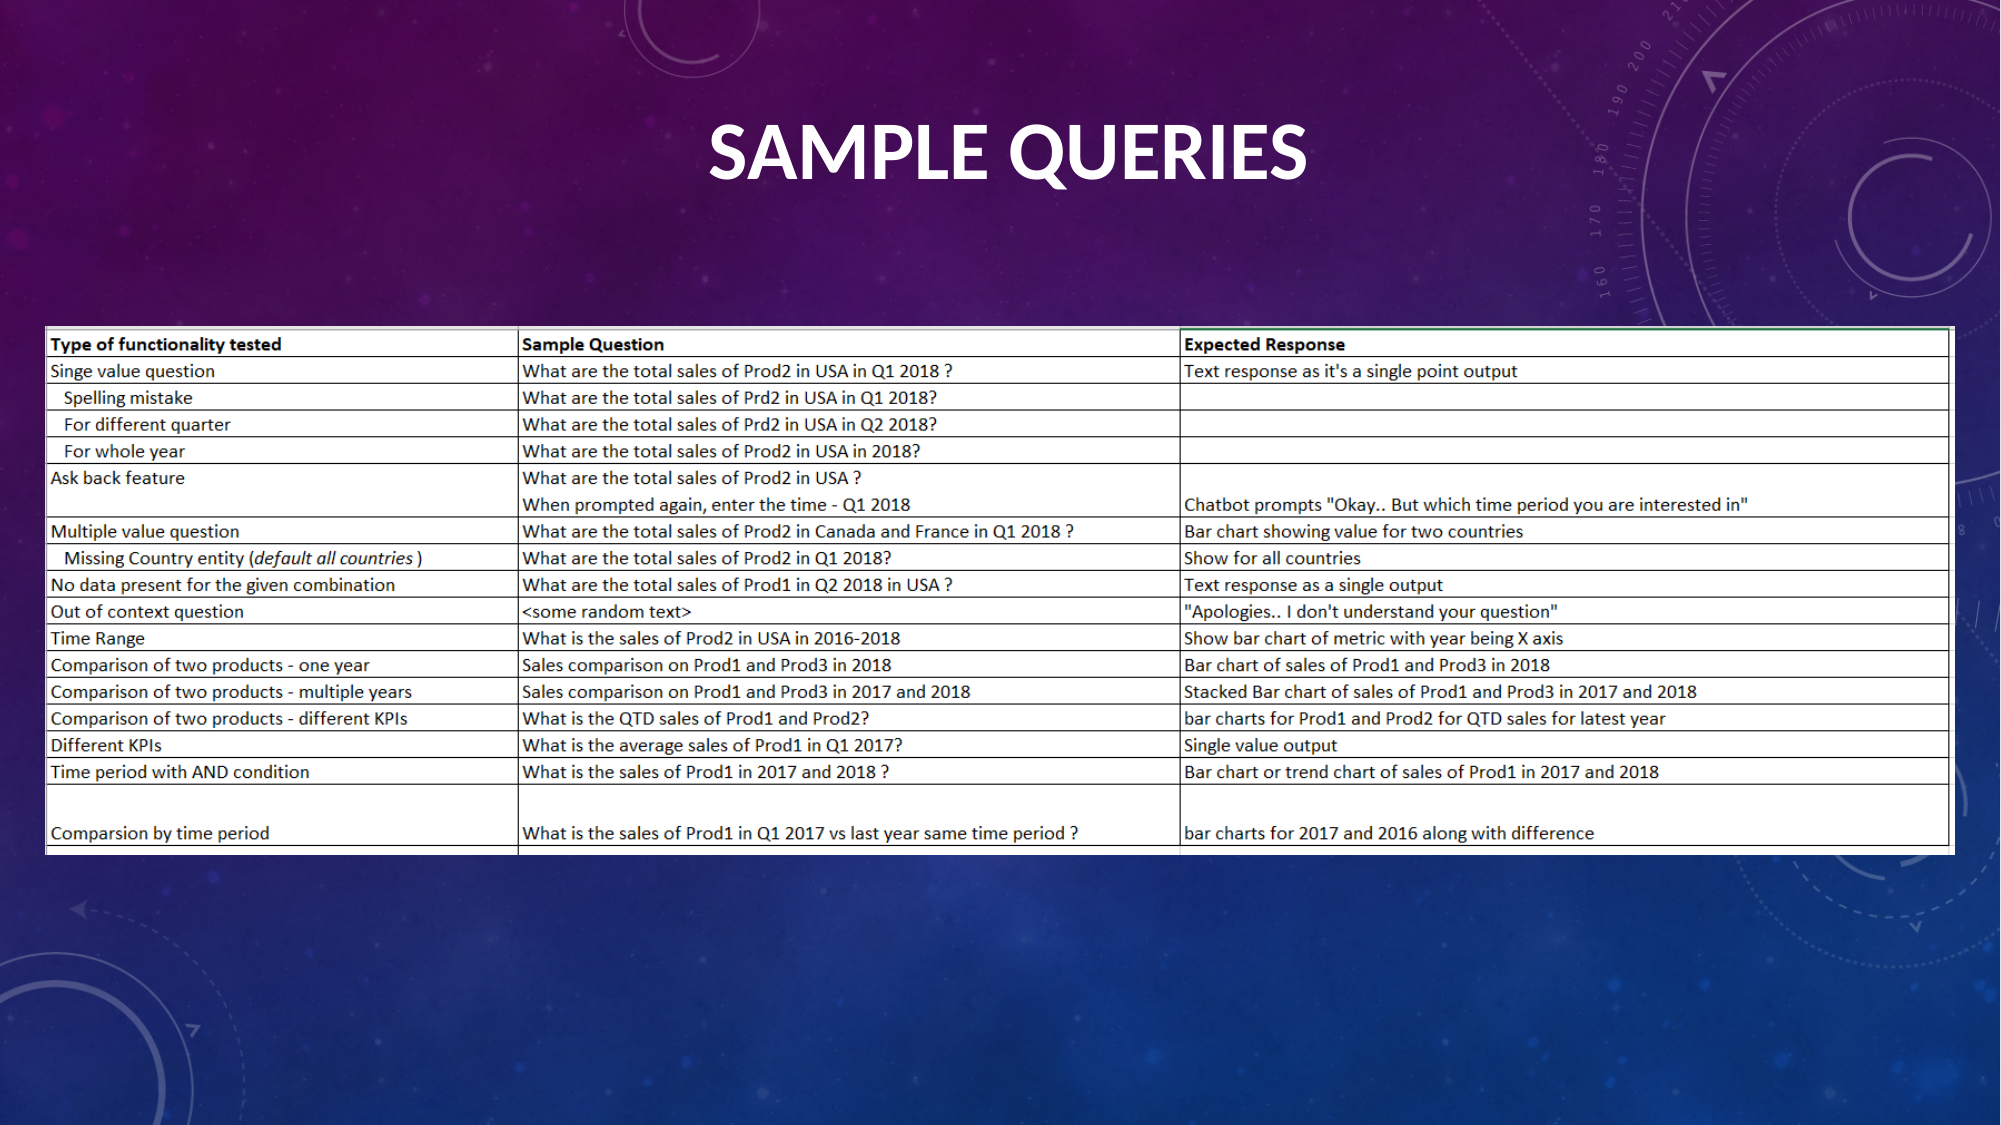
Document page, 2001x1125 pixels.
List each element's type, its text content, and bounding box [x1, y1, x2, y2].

picture [0, 0, 2001, 1125]
text_box SAMPLE QUERIES [694, 89, 1338, 204]
